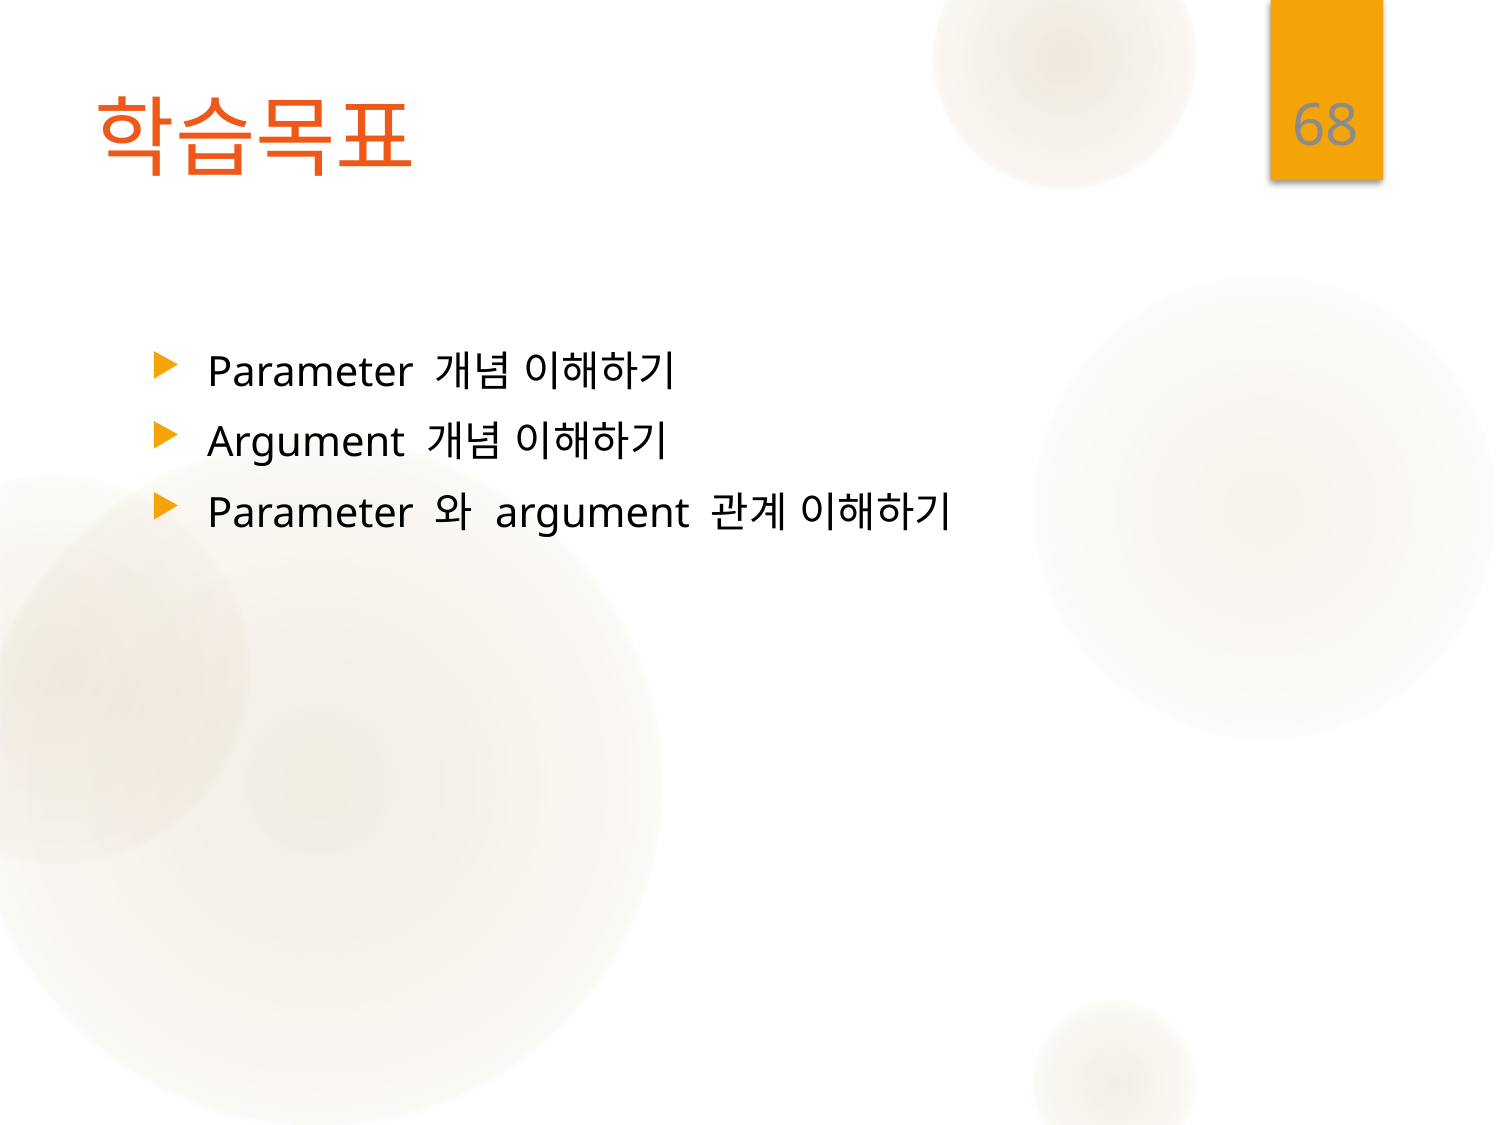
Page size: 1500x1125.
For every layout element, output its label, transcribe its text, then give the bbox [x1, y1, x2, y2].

title 학습목표 [79, 74, 1237, 304]
list Parameter 개념 이해하기 Argument 개념 이해하기 Parameter 와 argument 관계 이해하기 [135, 336, 1237, 1025]
slide_number 68 [1273, 48, 1378, 175]
